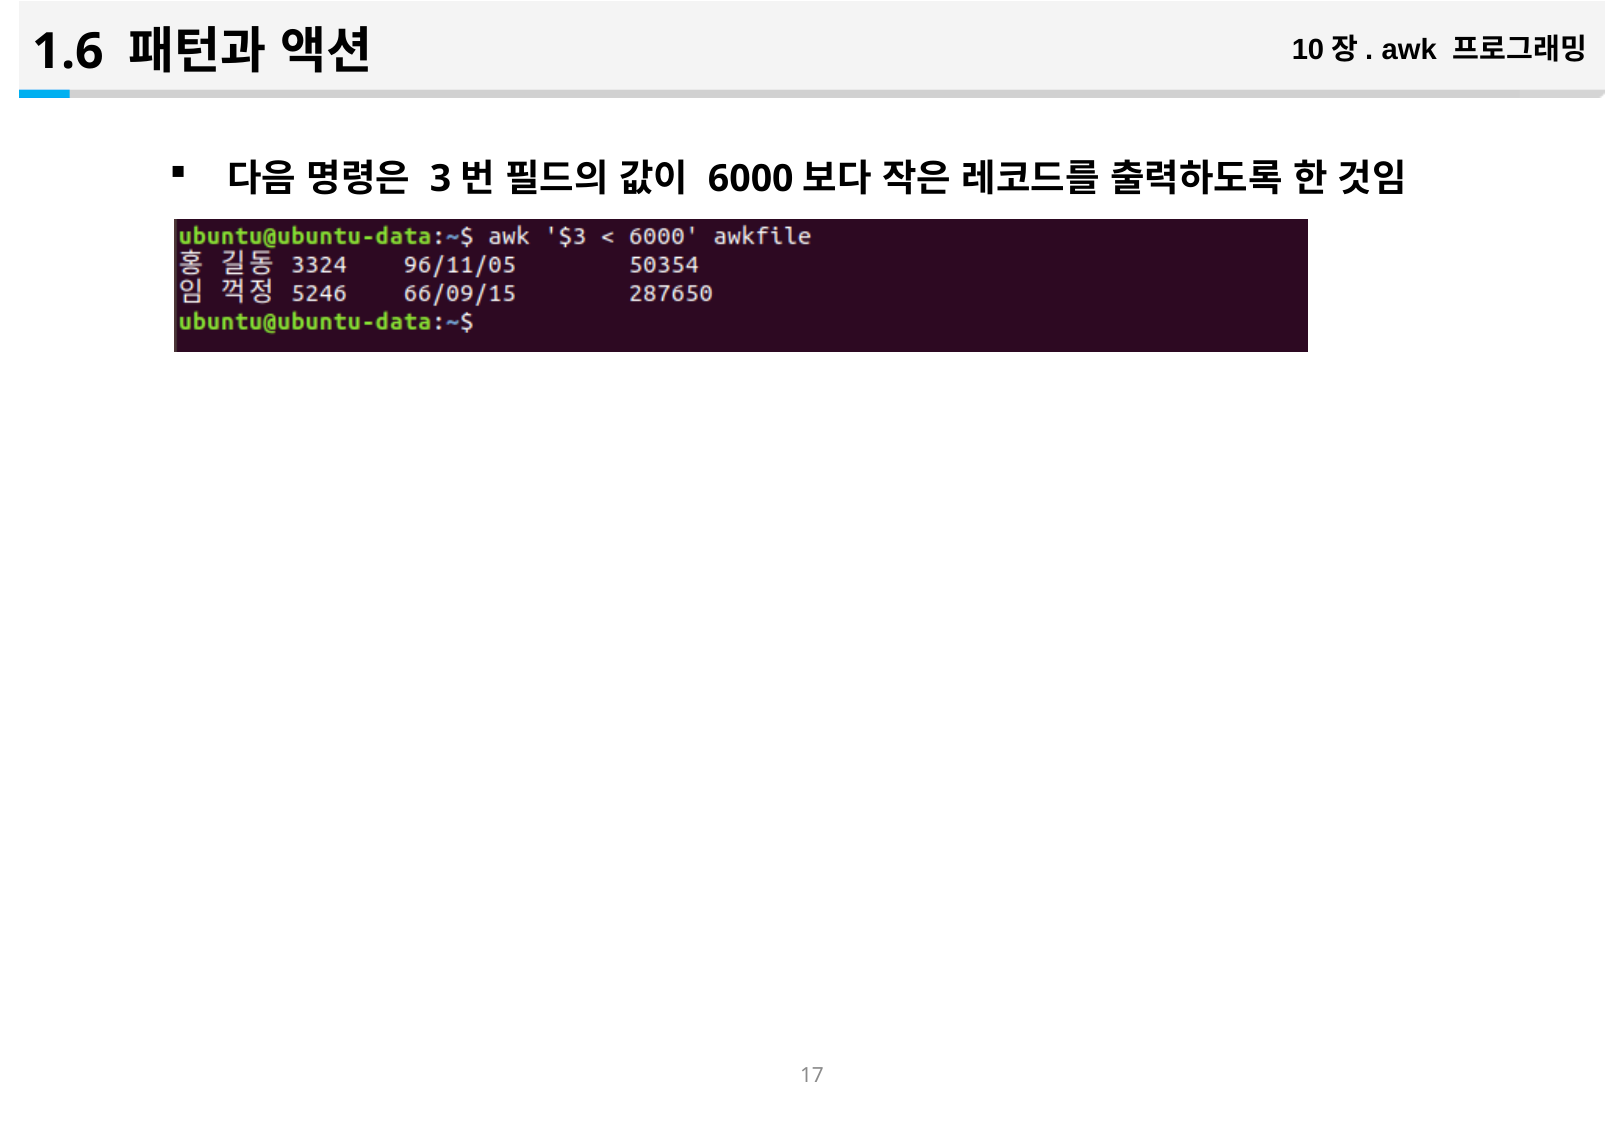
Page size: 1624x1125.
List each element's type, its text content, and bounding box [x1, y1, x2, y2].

picture [19, 1, 1605, 98]
list 1.6 패턴과 액션 [17, 11, 1167, 85]
text_box 10장. awk 프로그래밍 [1276, 22, 1602, 73]
picture [173, 219, 1308, 352]
slide_number 16 [622, 1045, 1002, 1106]
text_box 다음 명령은 3번 필드의 값이 6000보다 작은 레코드를 출력하도록 한 것임 [20, 124, 1602, 207]
